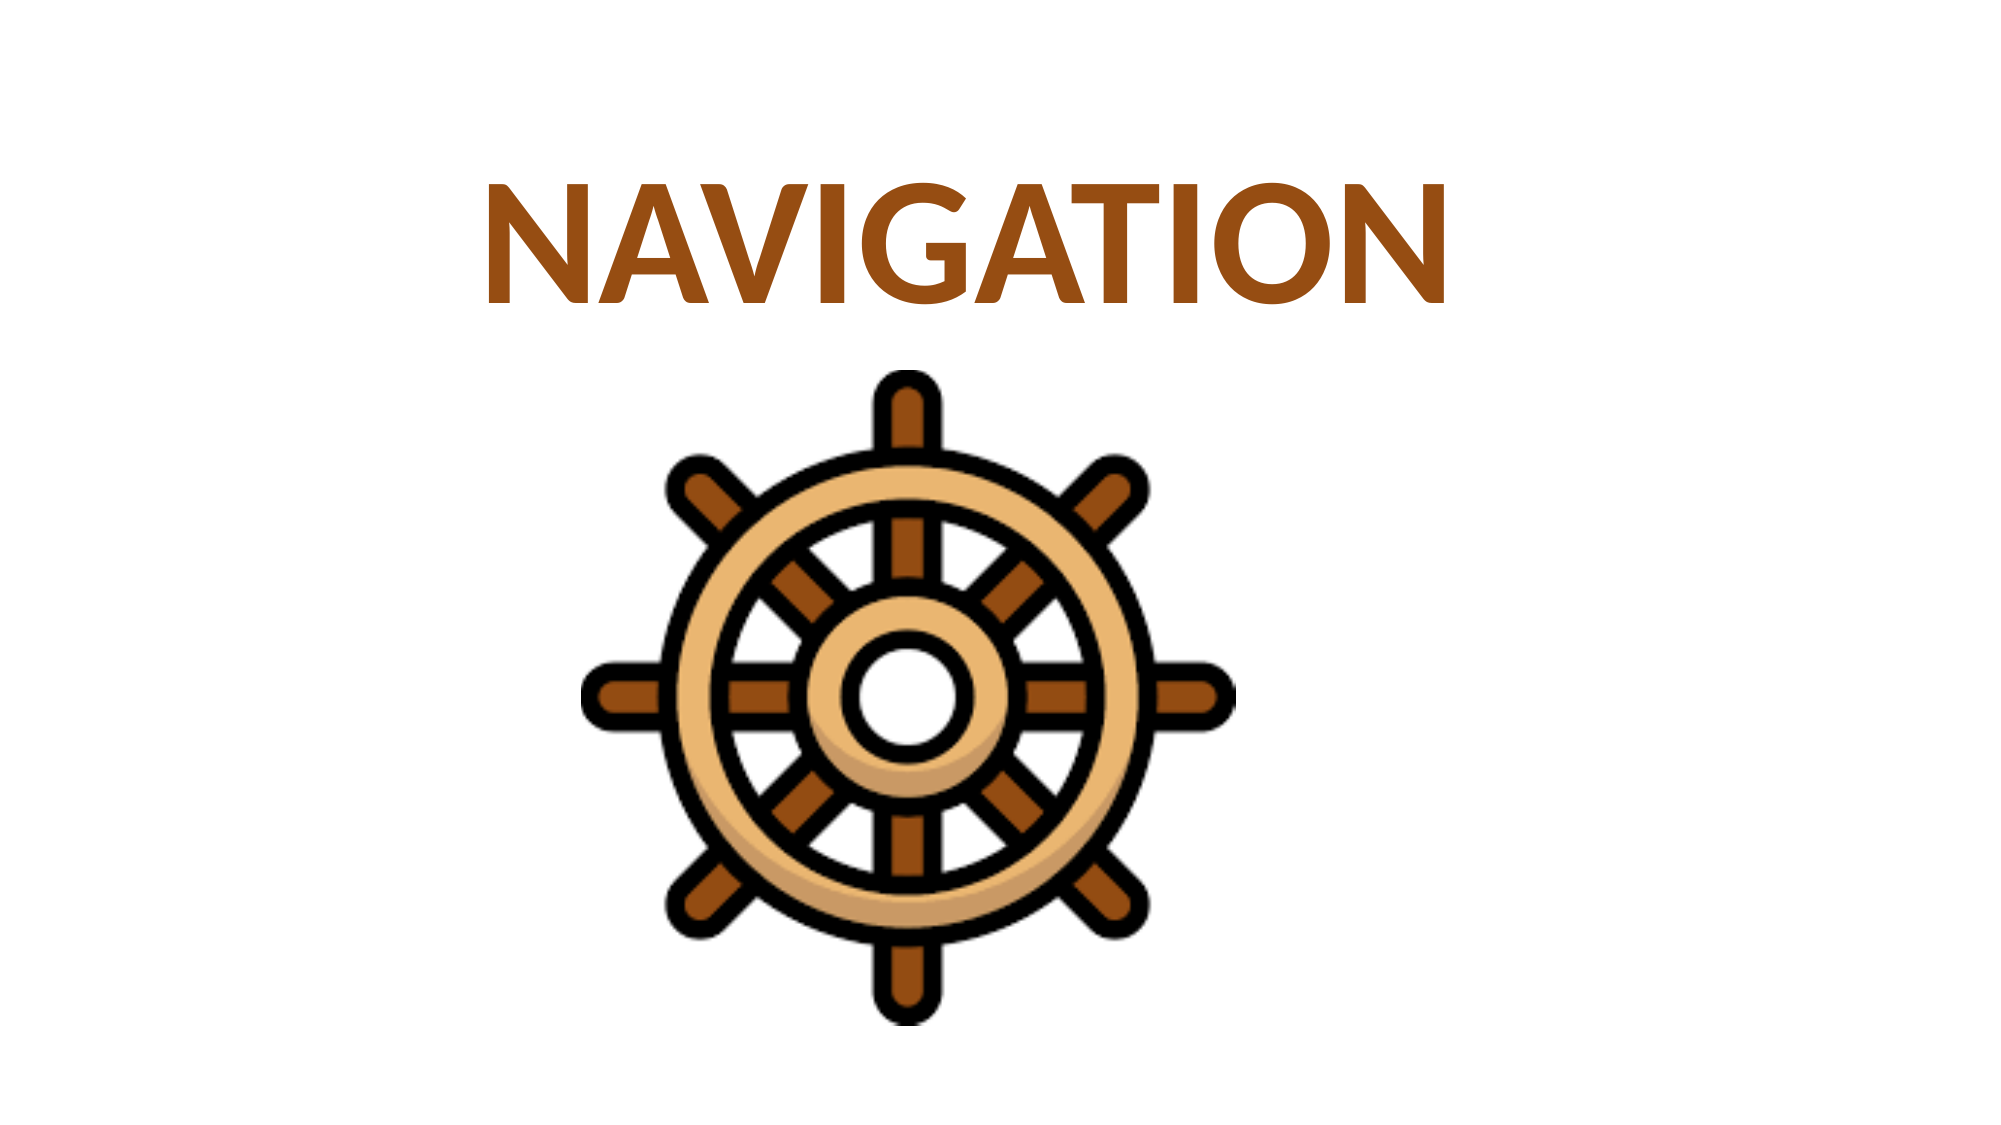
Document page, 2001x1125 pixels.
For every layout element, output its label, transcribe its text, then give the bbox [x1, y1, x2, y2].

text_box NAVIGATION [463, 112, 1471, 348]
picture [581, 370, 1236, 1026]
